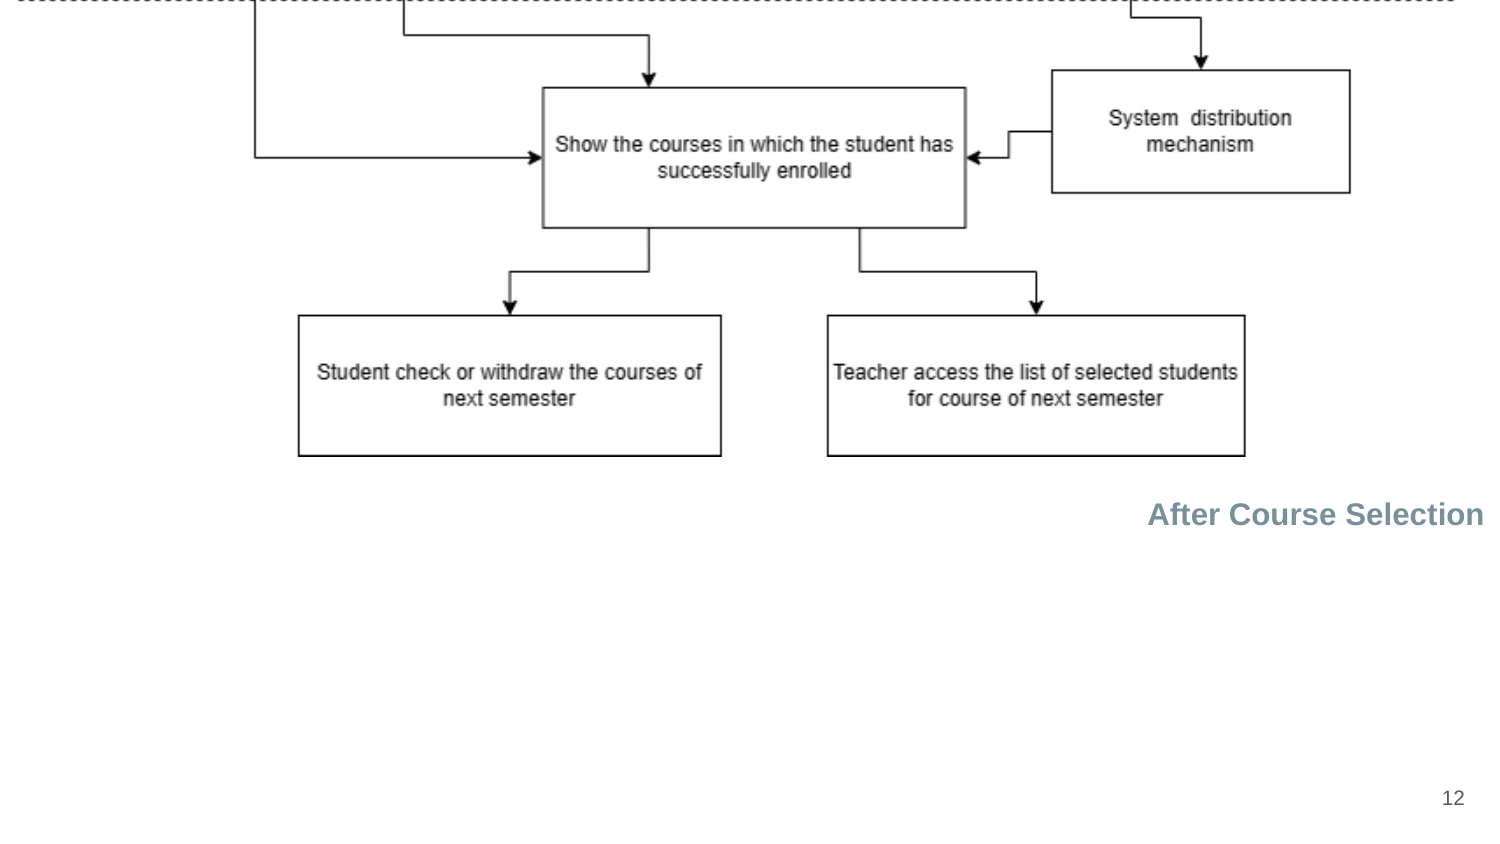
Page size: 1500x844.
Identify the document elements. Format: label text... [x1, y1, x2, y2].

picture [17, 0, 1466, 457]
slide_number ‹#› [1389, 764, 1480, 830]
title After Course Selection [1103, 471, 1500, 545]
